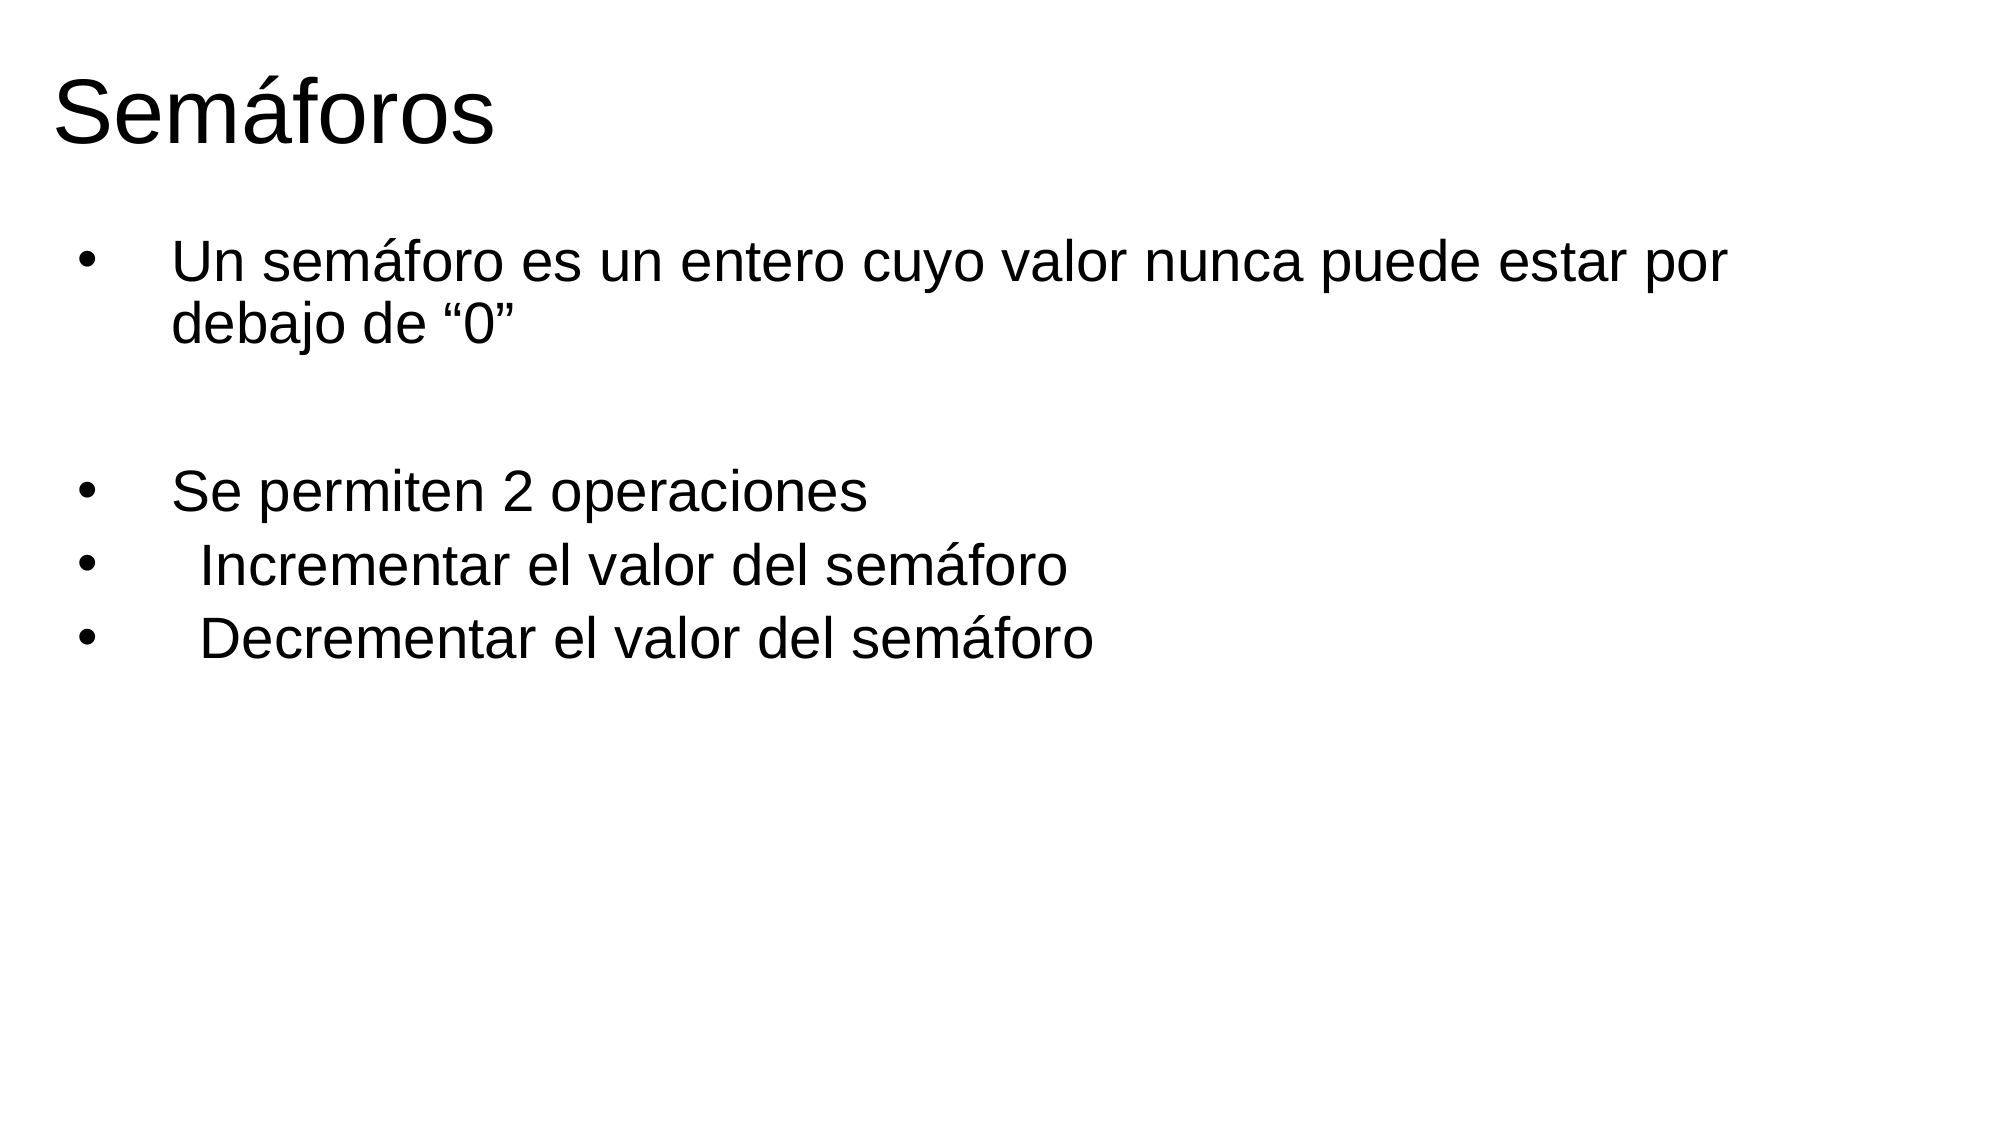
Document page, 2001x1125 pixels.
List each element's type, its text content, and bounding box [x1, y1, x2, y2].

list Un semáforo es un entero cuyo valor nunca puede estar por debajo de “0” Se permiten 2 operaciones Incrementar el valor del semáforo Decrementar el valor del semáforo [77, 230, 1878, 959]
title Semáforos [52, 20, 1853, 209]
